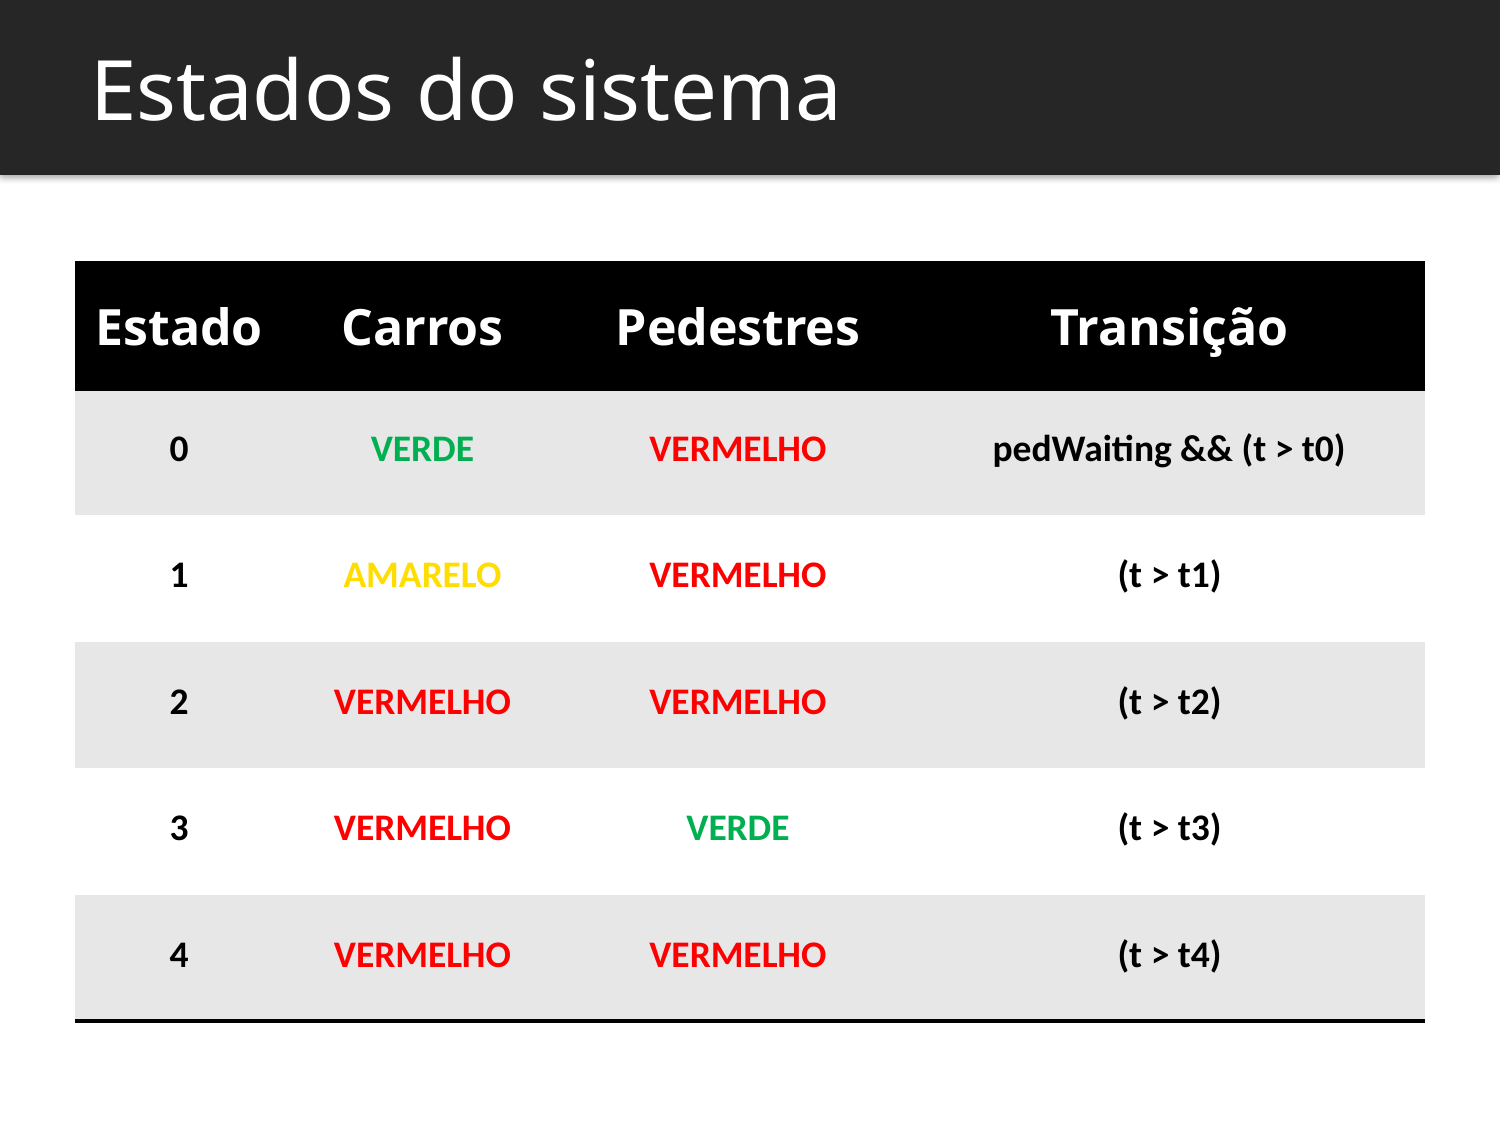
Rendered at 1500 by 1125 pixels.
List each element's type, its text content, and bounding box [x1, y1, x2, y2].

table_cell 2 [75, 642, 283, 768]
table_header Carros [283, 264, 562, 387]
table_cell (t > t3) [914, 768, 1425, 895]
table_cell VERMELHO [283, 895, 562, 1019]
table_cell VERMELHO [562, 515, 914, 642]
table_cell VERMELHO [283, 768, 562, 895]
table_header Estado [75, 264, 283, 387]
table_cell VERDE [283, 391, 562, 515]
table_cell pedWaiting && (t > t0) [914, 391, 1425, 515]
table_cell (t > t1) [914, 515, 1425, 642]
table_cell AMARELO [283, 515, 562, 642]
table_cell 4 [75, 895, 283, 1019]
table_cell 1 [75, 515, 283, 642]
table_cell 3 [75, 768, 283, 895]
table_cell VERMELHO [562, 642, 914, 768]
text_box [0, 0, 1500, 176]
table_cell (t > t4) [914, 895, 1425, 1019]
table_cell VERMELHO [562, 895, 914, 1019]
text_box Estados do sistema [74, 0, 1425, 175]
table_header Transição [914, 264, 1425, 387]
table_cell 0 [75, 391, 283, 515]
table_cell (t > t2) [914, 642, 1425, 768]
table_header Pedestres [562, 264, 914, 387]
table_cell VERDE [562, 768, 914, 895]
table_cell VERMELHO [562, 391, 914, 515]
table_cell VERMELHO [283, 642, 562, 768]
